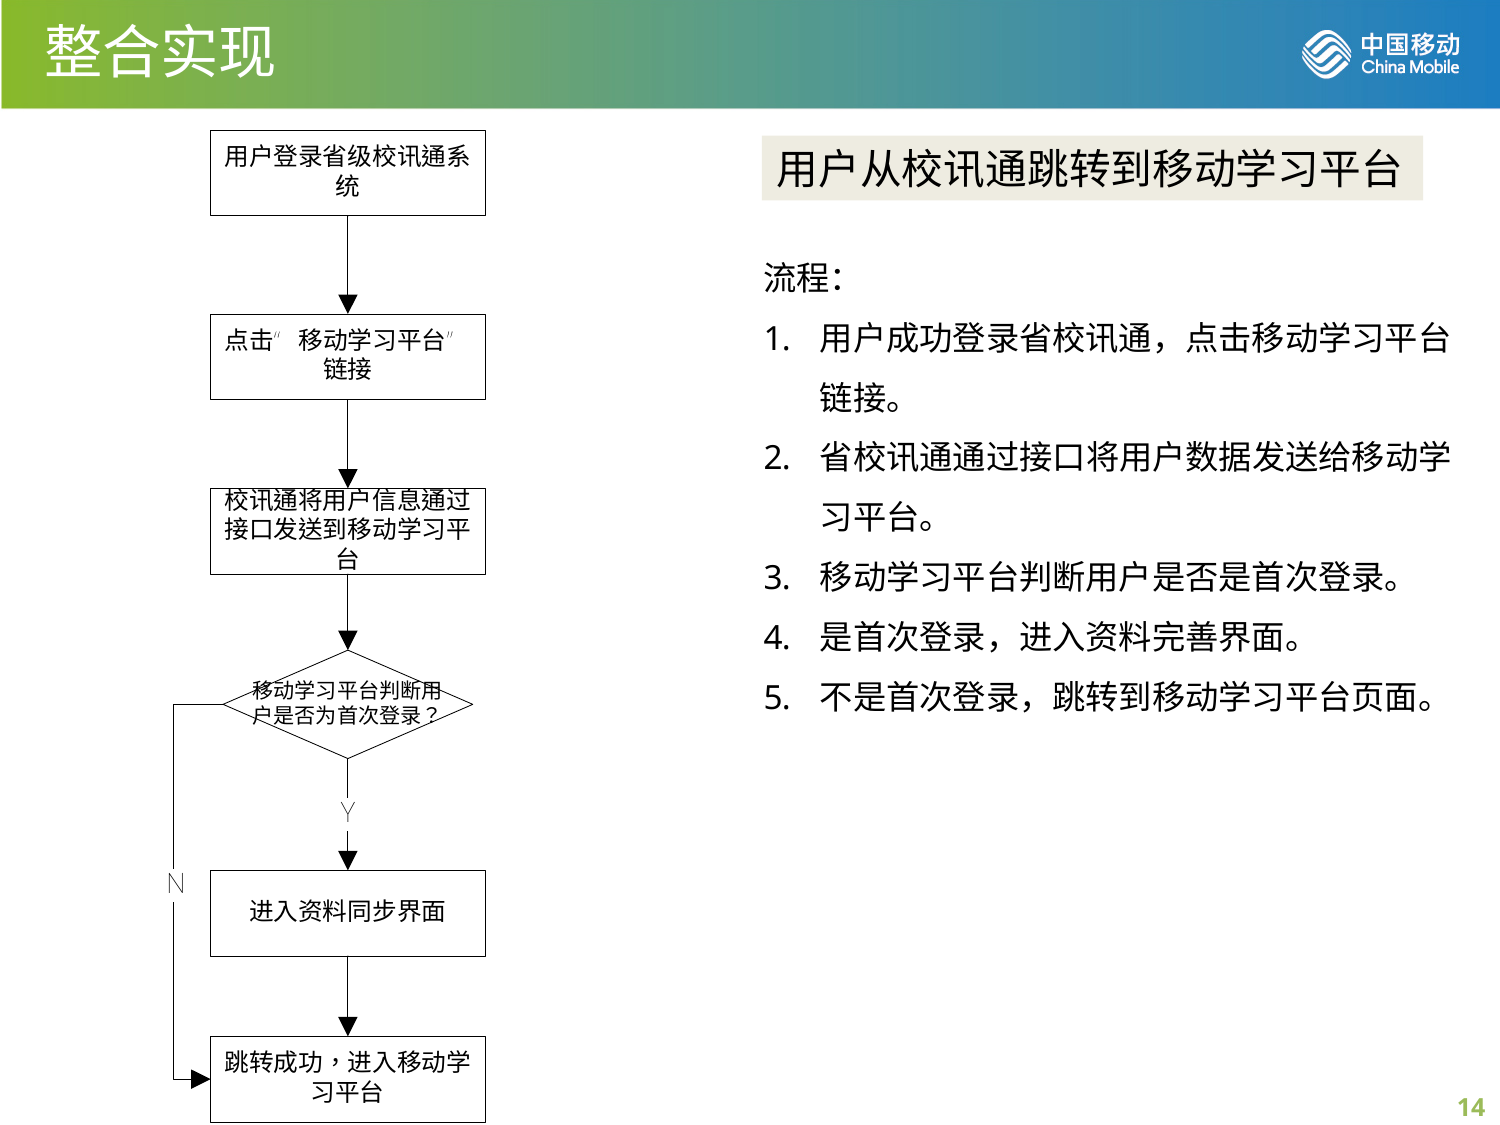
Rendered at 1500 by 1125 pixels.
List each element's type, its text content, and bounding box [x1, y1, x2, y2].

text_box 整合实现 [29, 7, 384, 93]
text_box 用户从校讯通跳转到移动学习平台 [761, 135, 1424, 201]
picture [0, 1, 1500, 1125]
text_box 流程： 用户成功登录省校讯通，点击移动学习平台链接。 省校讯通通过接口将用户数据发送给移动学习平台。 移动学习平台判断用户是否是首次登录。 是首次登录，进入资料完善界面。 不是首次登录，跳转到移动学习平台页面。 [748, 229, 1476, 724]
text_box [88, 125, 491, 1125]
